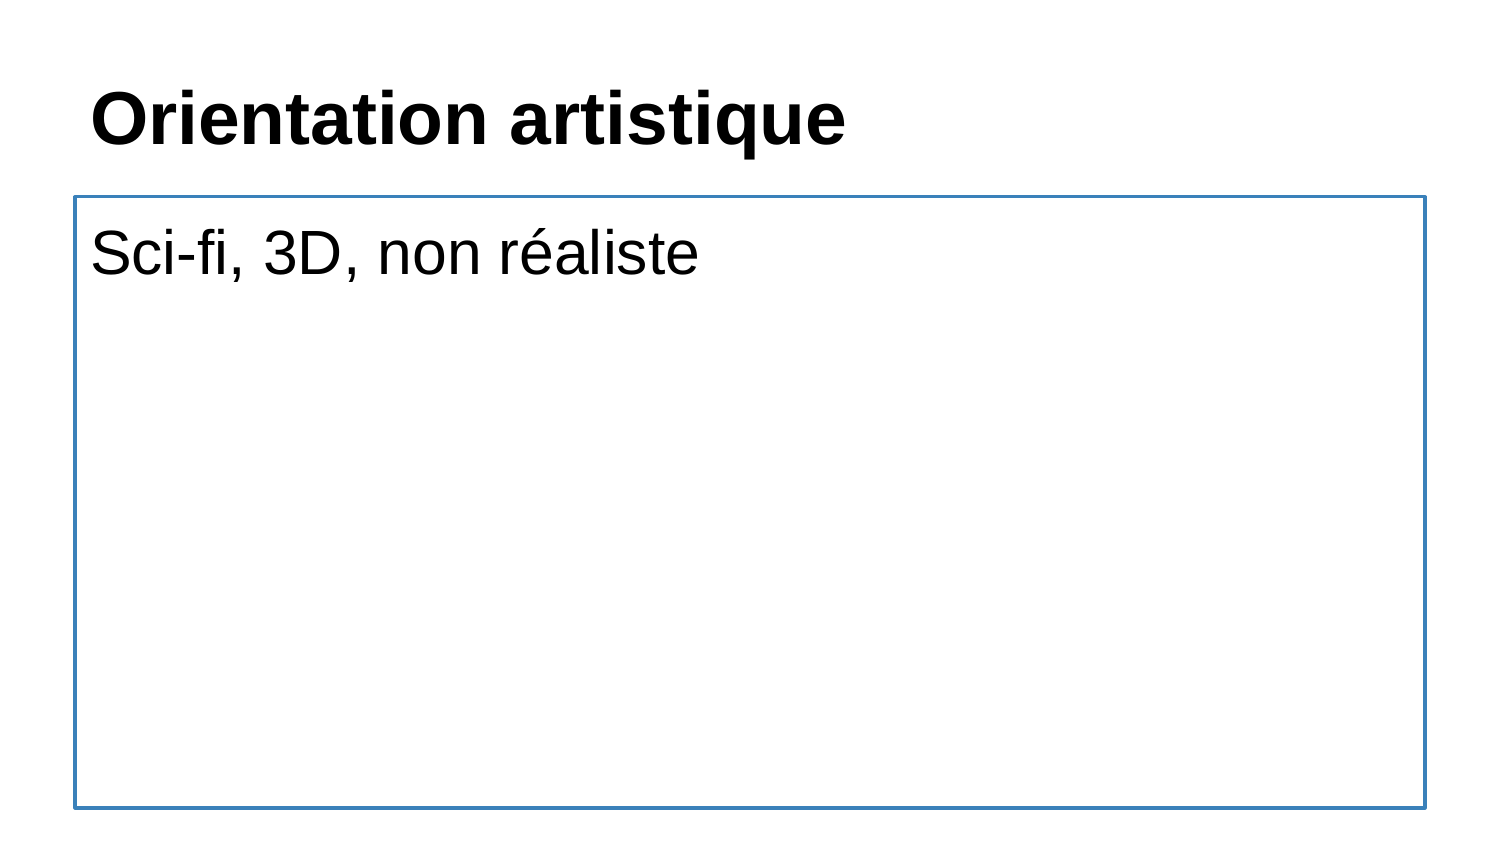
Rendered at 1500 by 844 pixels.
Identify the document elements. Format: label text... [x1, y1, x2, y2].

list Sci-fi, 3D, non réaliste [75, 196, 1425, 808]
title Orientation artistique [75, 33, 1425, 175]
